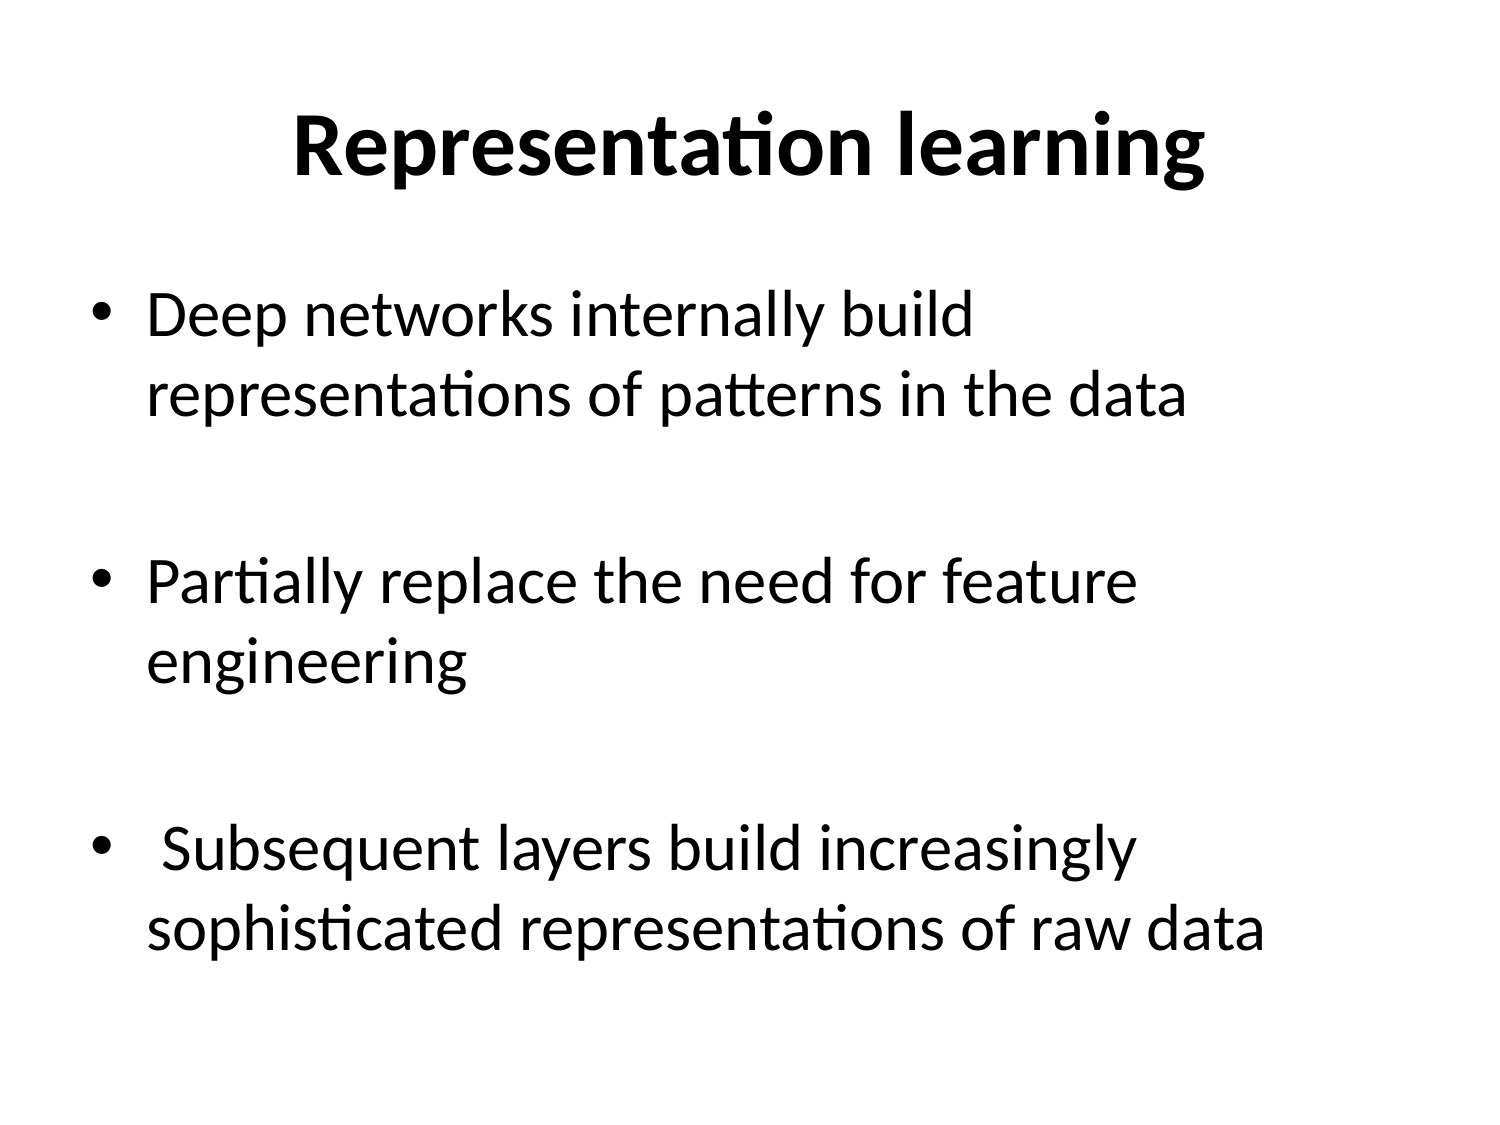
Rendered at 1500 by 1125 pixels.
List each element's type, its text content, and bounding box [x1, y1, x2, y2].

list Deep networks internally build representations of patterns in the data Partially replace the need for feature engineering Subsequent layers build increasingly sophisticated representations of raw data [75, 262, 1425, 1005]
title Representation learning [75, 45, 1425, 233]
